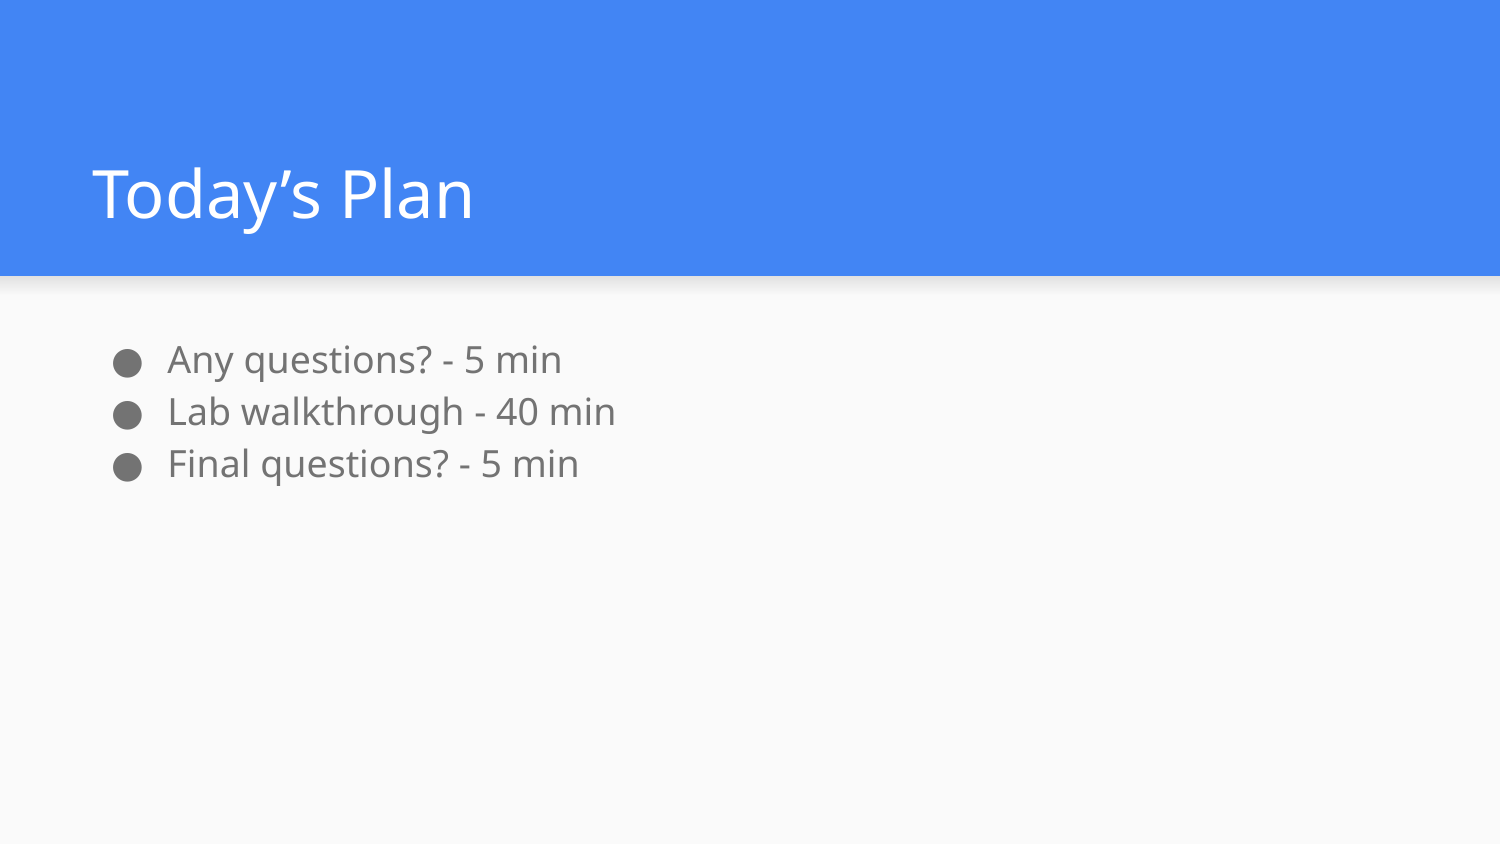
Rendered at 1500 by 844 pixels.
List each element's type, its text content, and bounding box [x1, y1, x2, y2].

list Any questions? - 5 min Lab walkthrough - 40 min Final questions? - 5 min [77, 314, 1427, 760]
title Today’s Plan [77, 121, 1427, 248]
